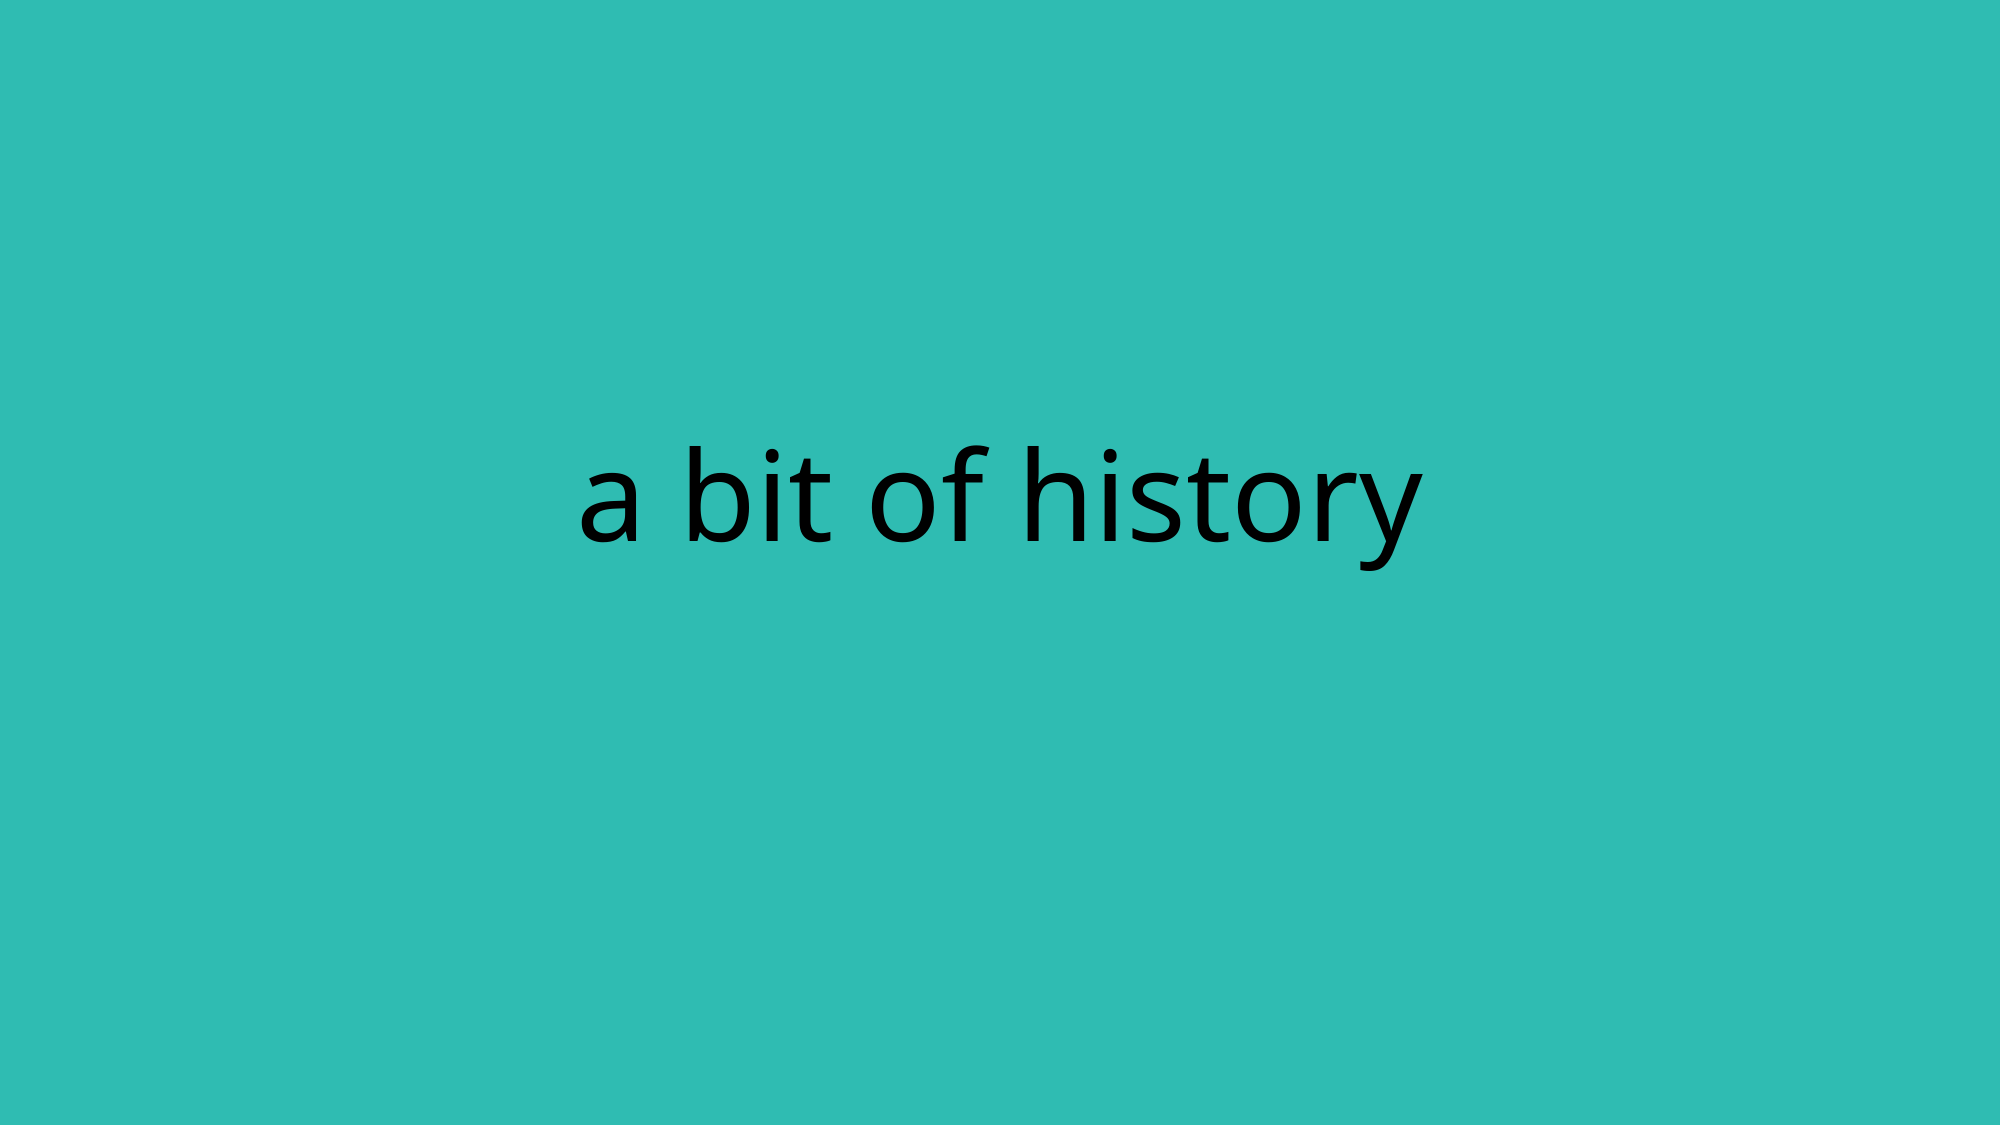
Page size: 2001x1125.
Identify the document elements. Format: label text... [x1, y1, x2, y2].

title a bit of history [0, 184, 2000, 576]
